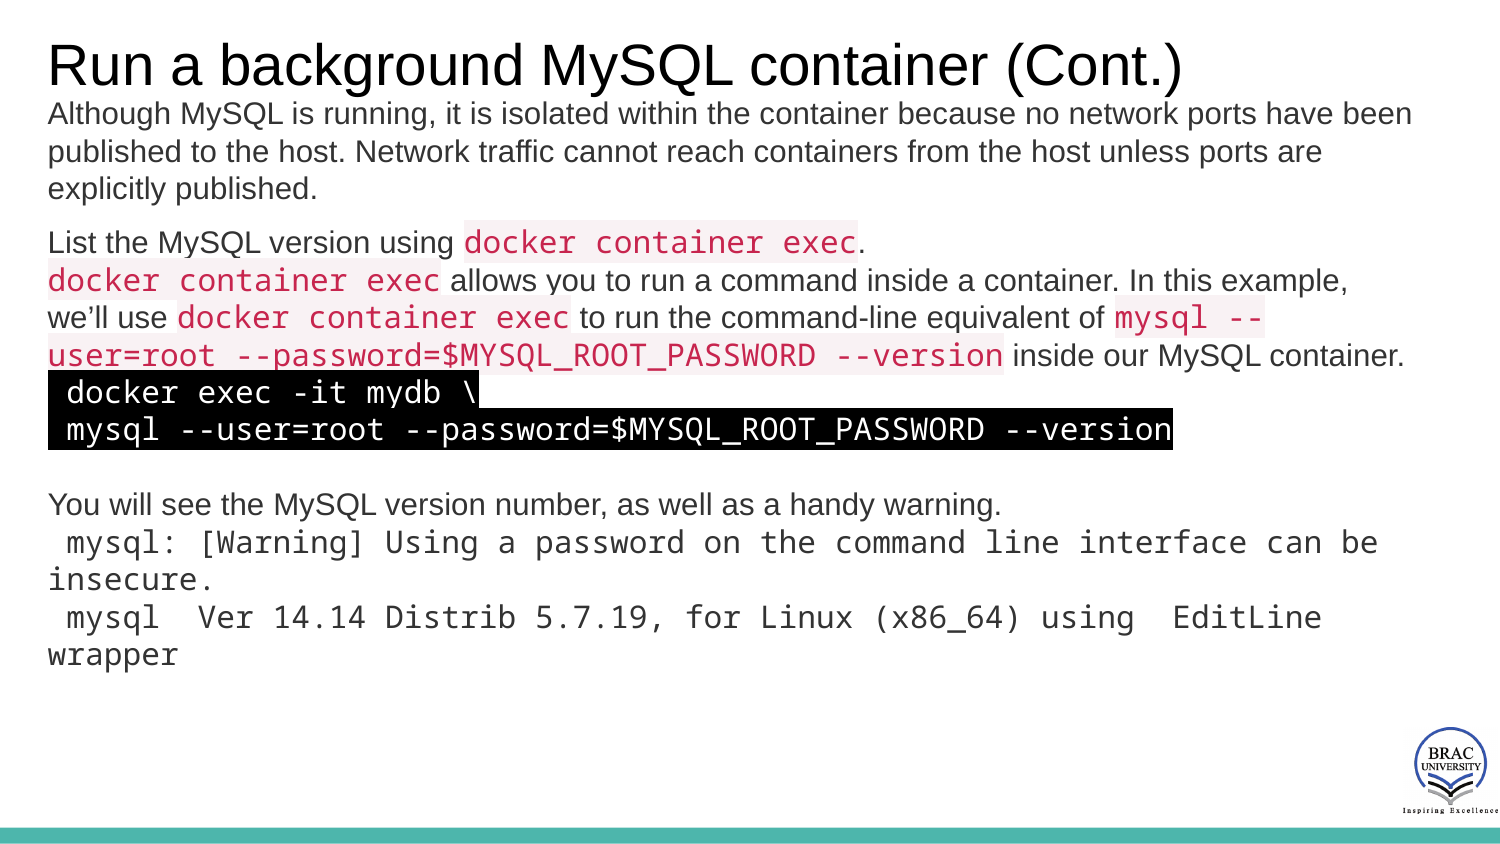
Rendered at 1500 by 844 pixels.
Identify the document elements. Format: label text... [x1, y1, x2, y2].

list Although MySQL is running, it is isolated within the container because no network ports have been published to the host. Network traffic cannot reach containers from the host unless ports are explicitly published. List the MySQL version using docker container exec. docker container exec allows you to run a command inside a container. In this example, we’ll use docker container exec to run the command-line equivalent of mysql --user=root --password=$MYSQL_ROOT_PASSWORD --version inside our MySQL container. docker exec -it mydb \ mysql --user=root --password=$MYSQL_ROOT_PASSWORD --version You will see the MySQL version number, as well as a handy warning. mysql: [Warning] Using a password on the command line interface can be insecure. mysql Ver 14.14 Distrib 5.7.19, for Linux (x86_64) using EditLine wrapper [32, 107, 1431, 795]
title Run a background MySQL container (Cont.) [32, 37, 1431, 80]
picture [1403, 727, 1498, 814]
